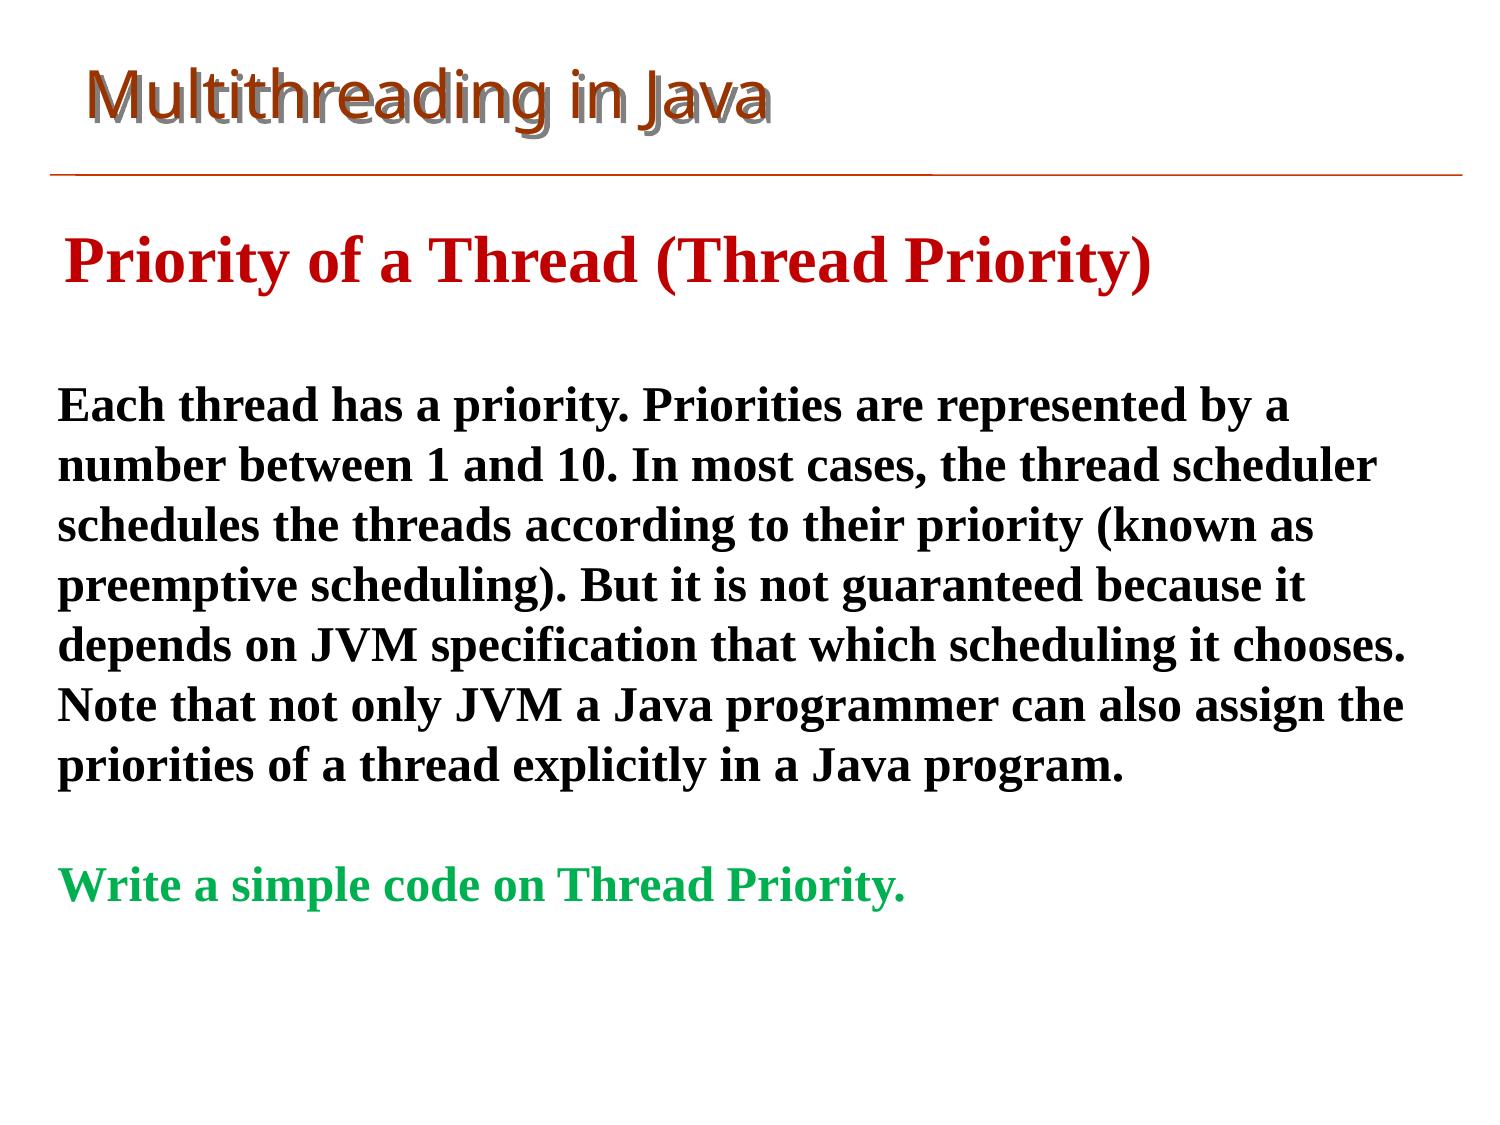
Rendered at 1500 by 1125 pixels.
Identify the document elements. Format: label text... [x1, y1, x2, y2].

text_box Multithreading in Java [68, 44, 969, 140]
text_box Each thread has a priority. Priorities are represented by a number between 1 and 10. In most cases, the thread scheduler schedules the threads according to their priority (known as preemptive scheduling). But it is not guaranteed because it depends on JVM specification that which scheduling it chooses. Note that not only JVM a Java programmer can also assign the priorities of a thread explicitly in a Java program. Write a simple code on Thread Priority. [42, 303, 1453, 1001]
text_box Priority of a Thread (Thread Priority) [49, 208, 1339, 303]
